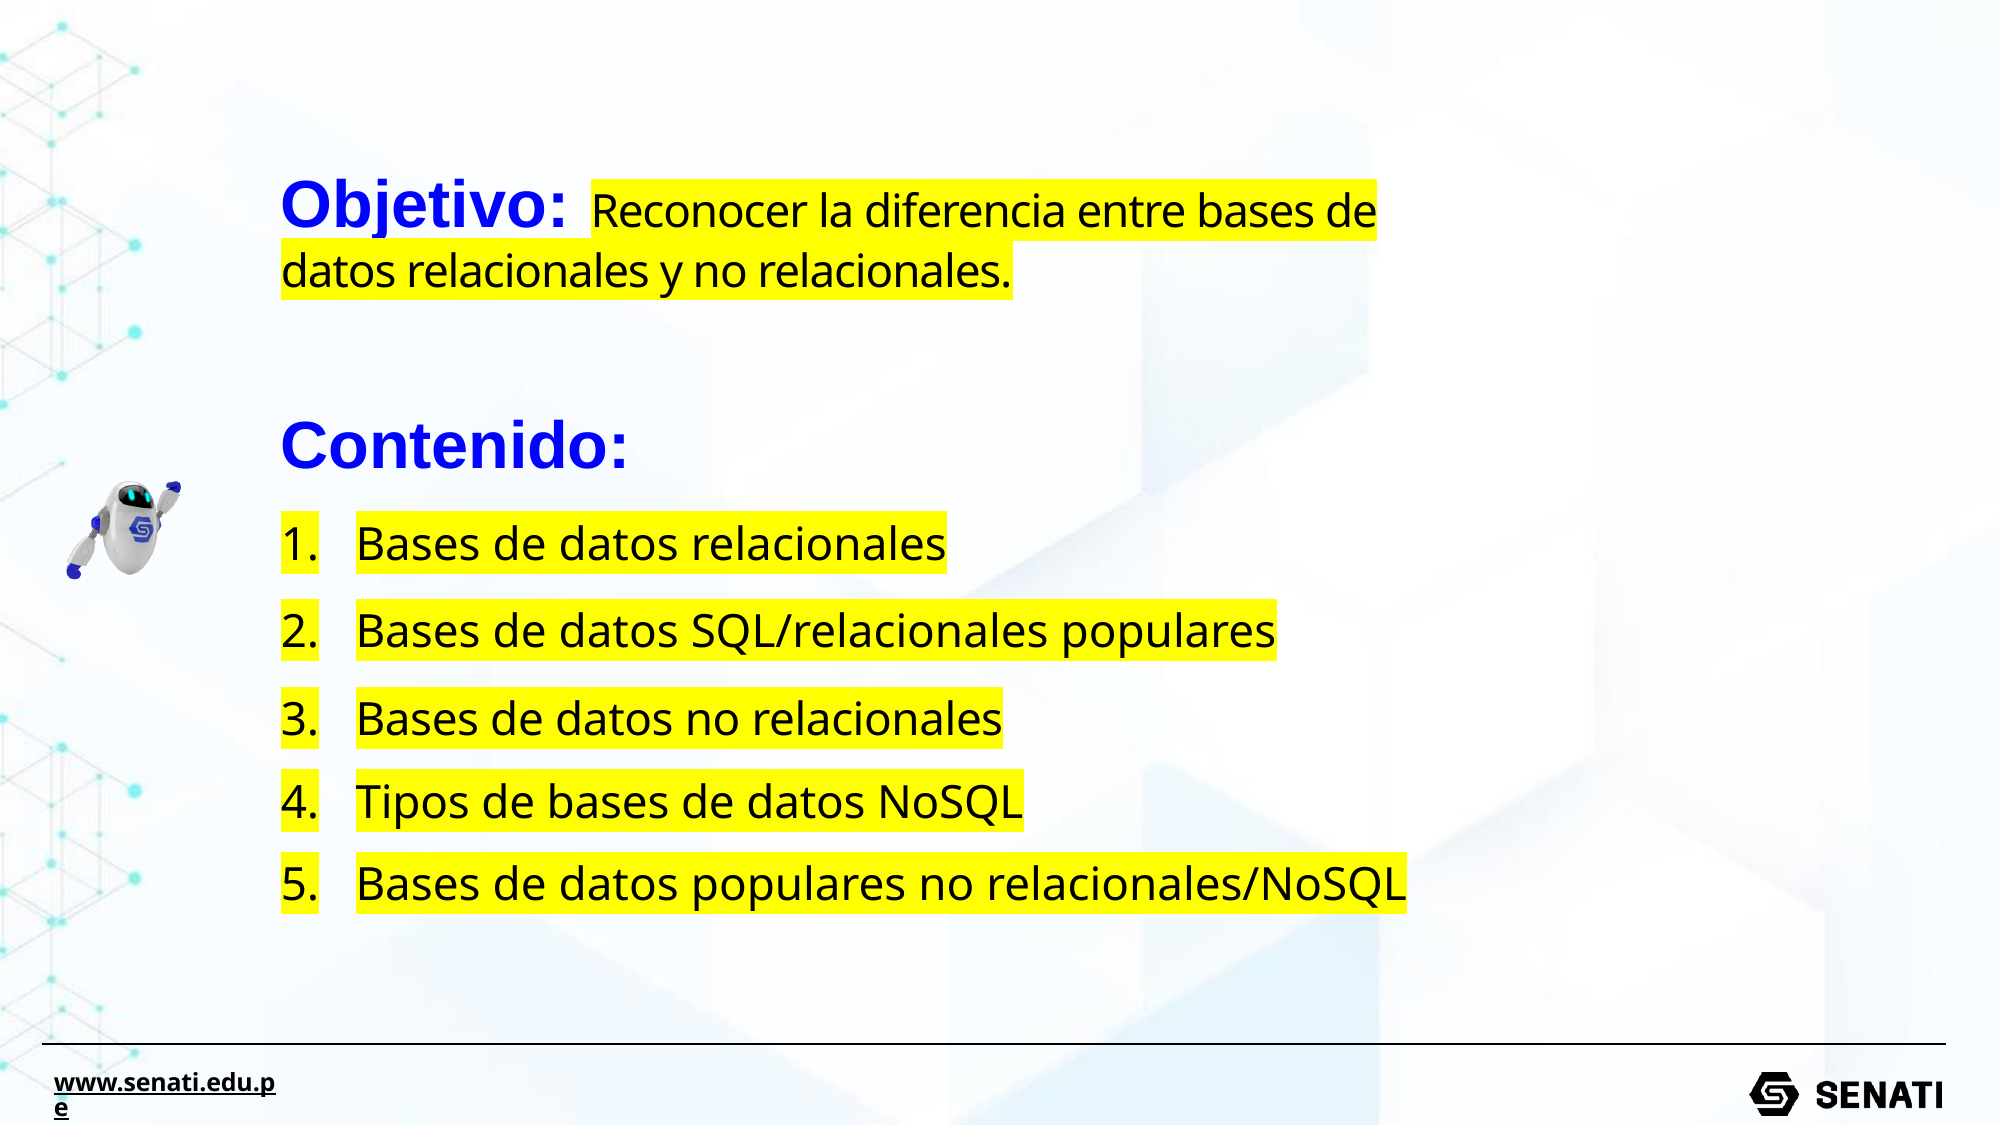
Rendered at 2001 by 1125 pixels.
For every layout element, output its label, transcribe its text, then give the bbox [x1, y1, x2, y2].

text_box Contenido: Bases de datos relacionales Bases de datos SQL/relacionales populares Bases de datos no relacionales Tipos de bases de datos NoSQL Bases de datos populares no relacionales/NoSQL [278, 399, 1443, 910]
picture [0, 0, 2000, 1125]
text_box www.senati.edu.pe [51, 1062, 279, 1101]
title Objetivo: Reconocer la diferencia entre bases de datos relacionales y no relacionales. [278, 159, 1443, 350]
